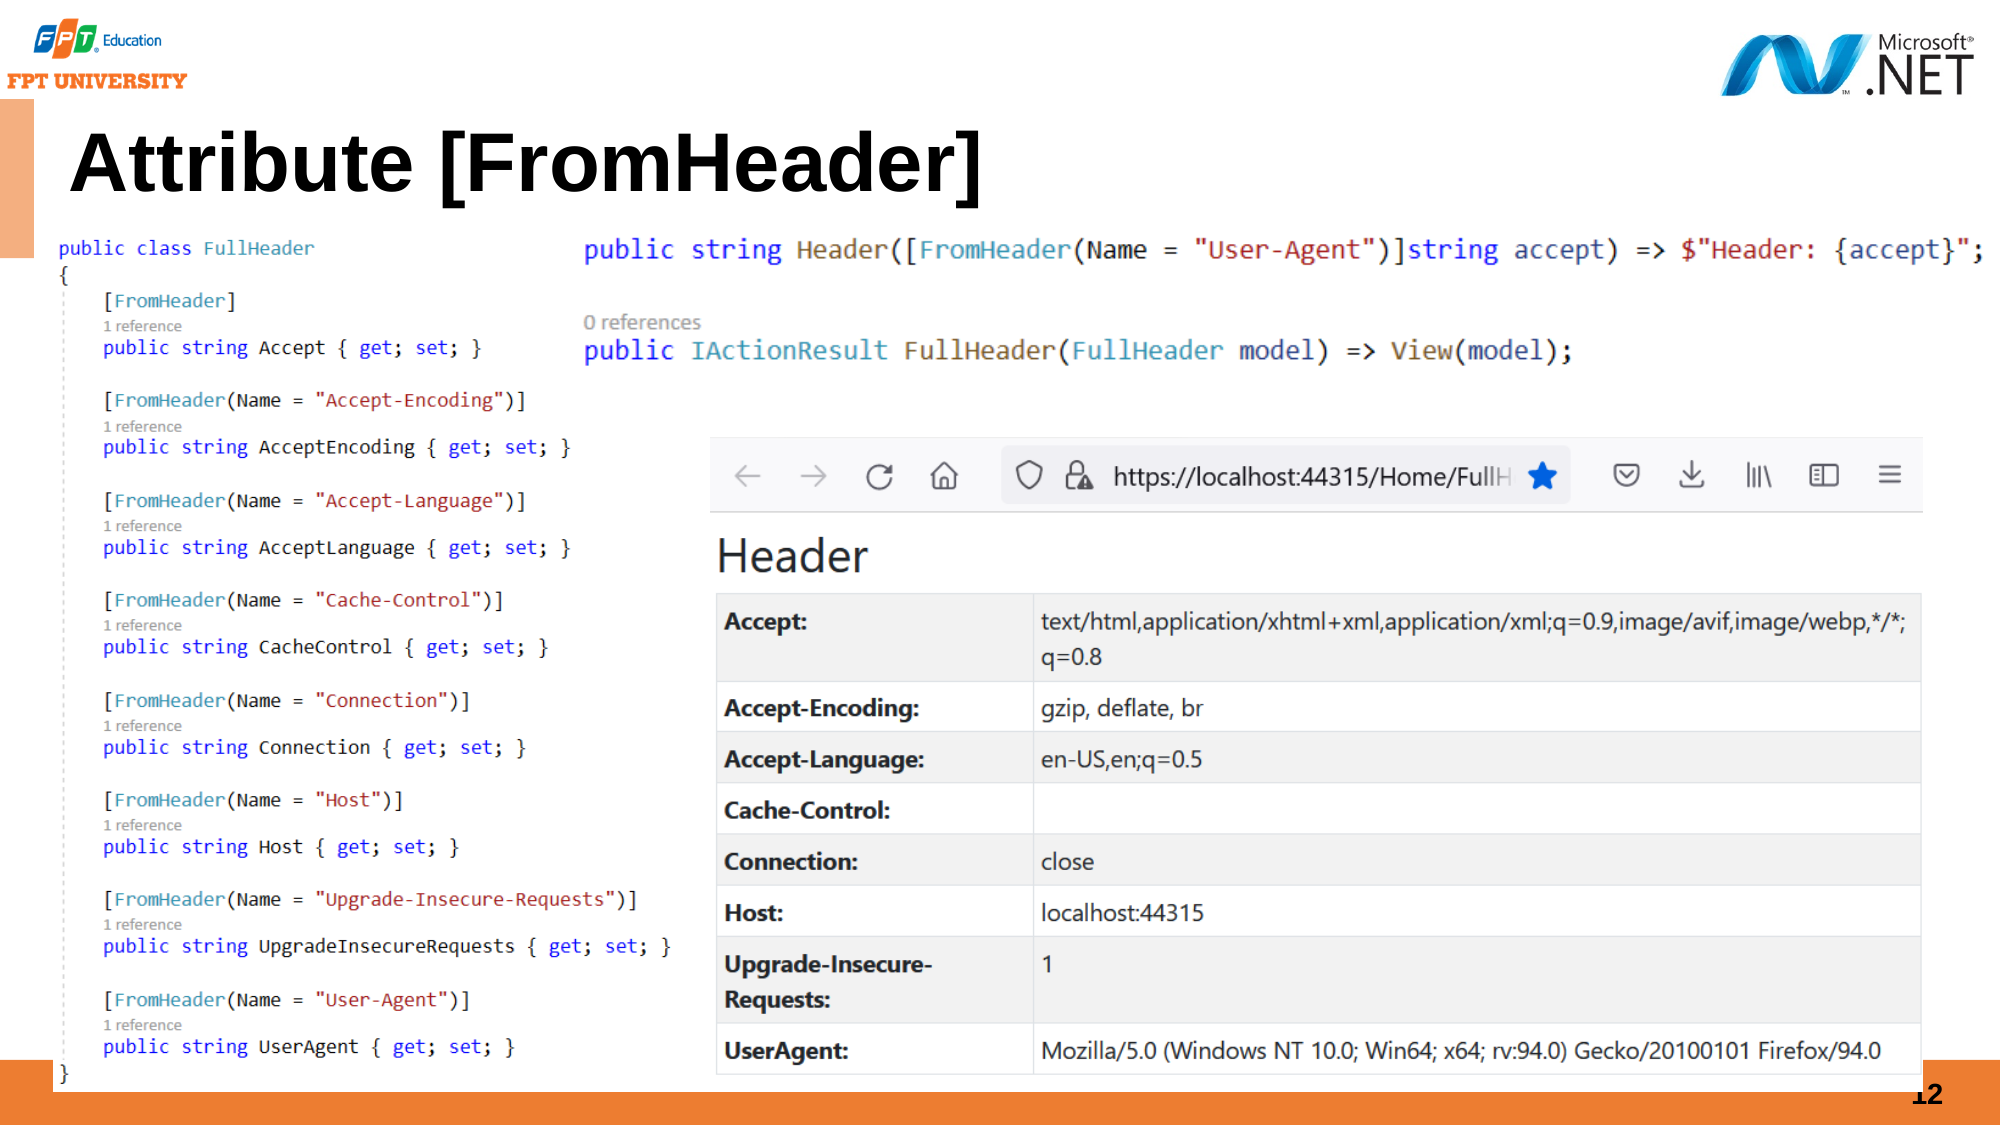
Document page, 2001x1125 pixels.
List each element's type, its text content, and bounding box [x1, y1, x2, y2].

slide_number 12 [1508, 1063, 1959, 1123]
title Attribute [FromHeader] [53, 111, 2000, 218]
picture [1685, 0, 2001, 129]
picture [53, 232, 2000, 1092]
picture [0, 4, 194, 99]
